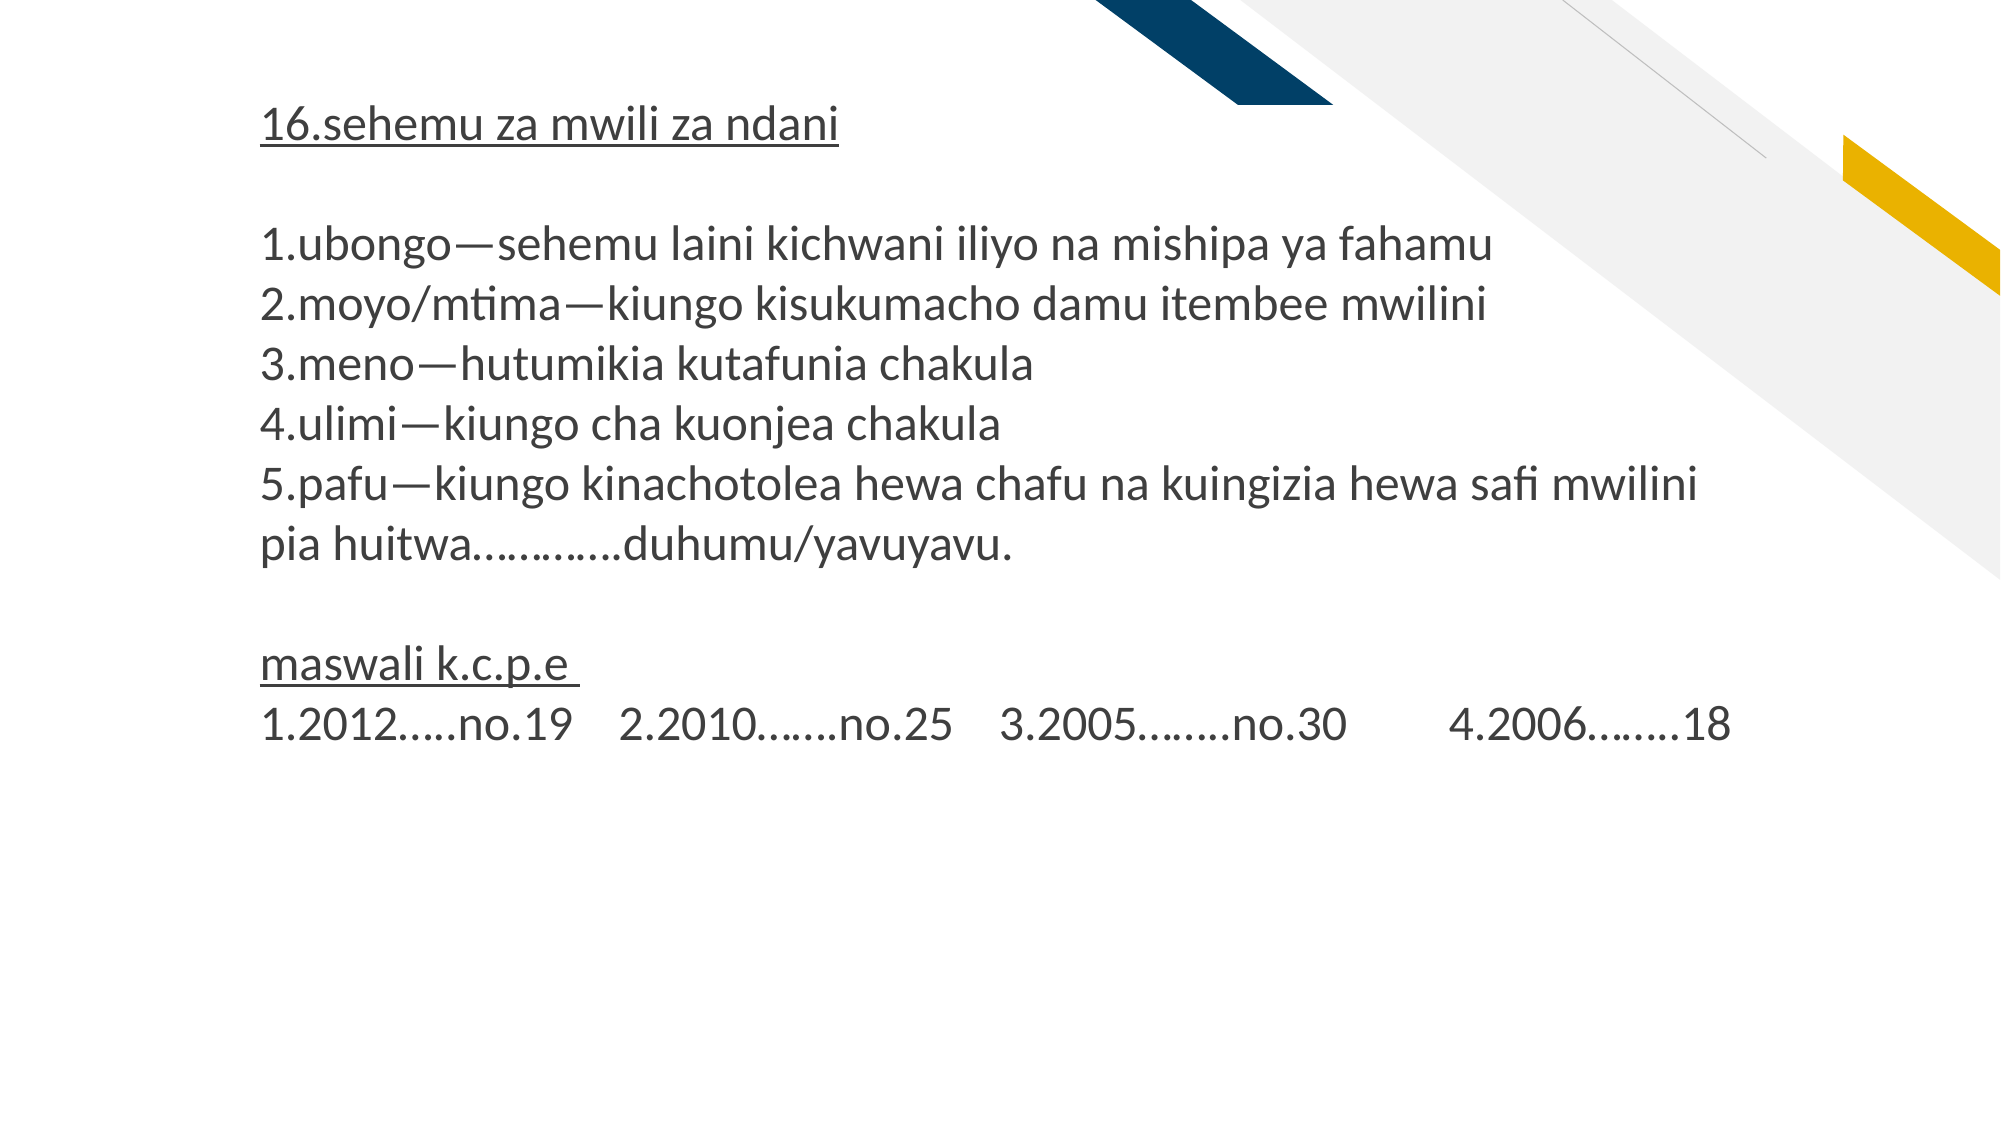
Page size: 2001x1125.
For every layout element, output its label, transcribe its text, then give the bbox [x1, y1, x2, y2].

text_box 16.sehemu za mwili za ndani 1.ubongo—sehemu laini kichwani iliyo na mishipa ya fahamu 2.moyo/mtima—kiungo kisukumacho damu itembee mwilini 3.meno—hutumikia kutafunia chakula 4.ulimi—kiungo cha kuonjea chakula 5.pafu—kiungo kinachotolea hewa chafu na kuingizia hewa safi mwilini pia huitwa………….duhumu/yavuyavu. maswali k.c.p.e 1.2012…..no.19 2.2010…….no.25 3.2005……..no.30 4.2006……..18 [244, 82, 1750, 758]
